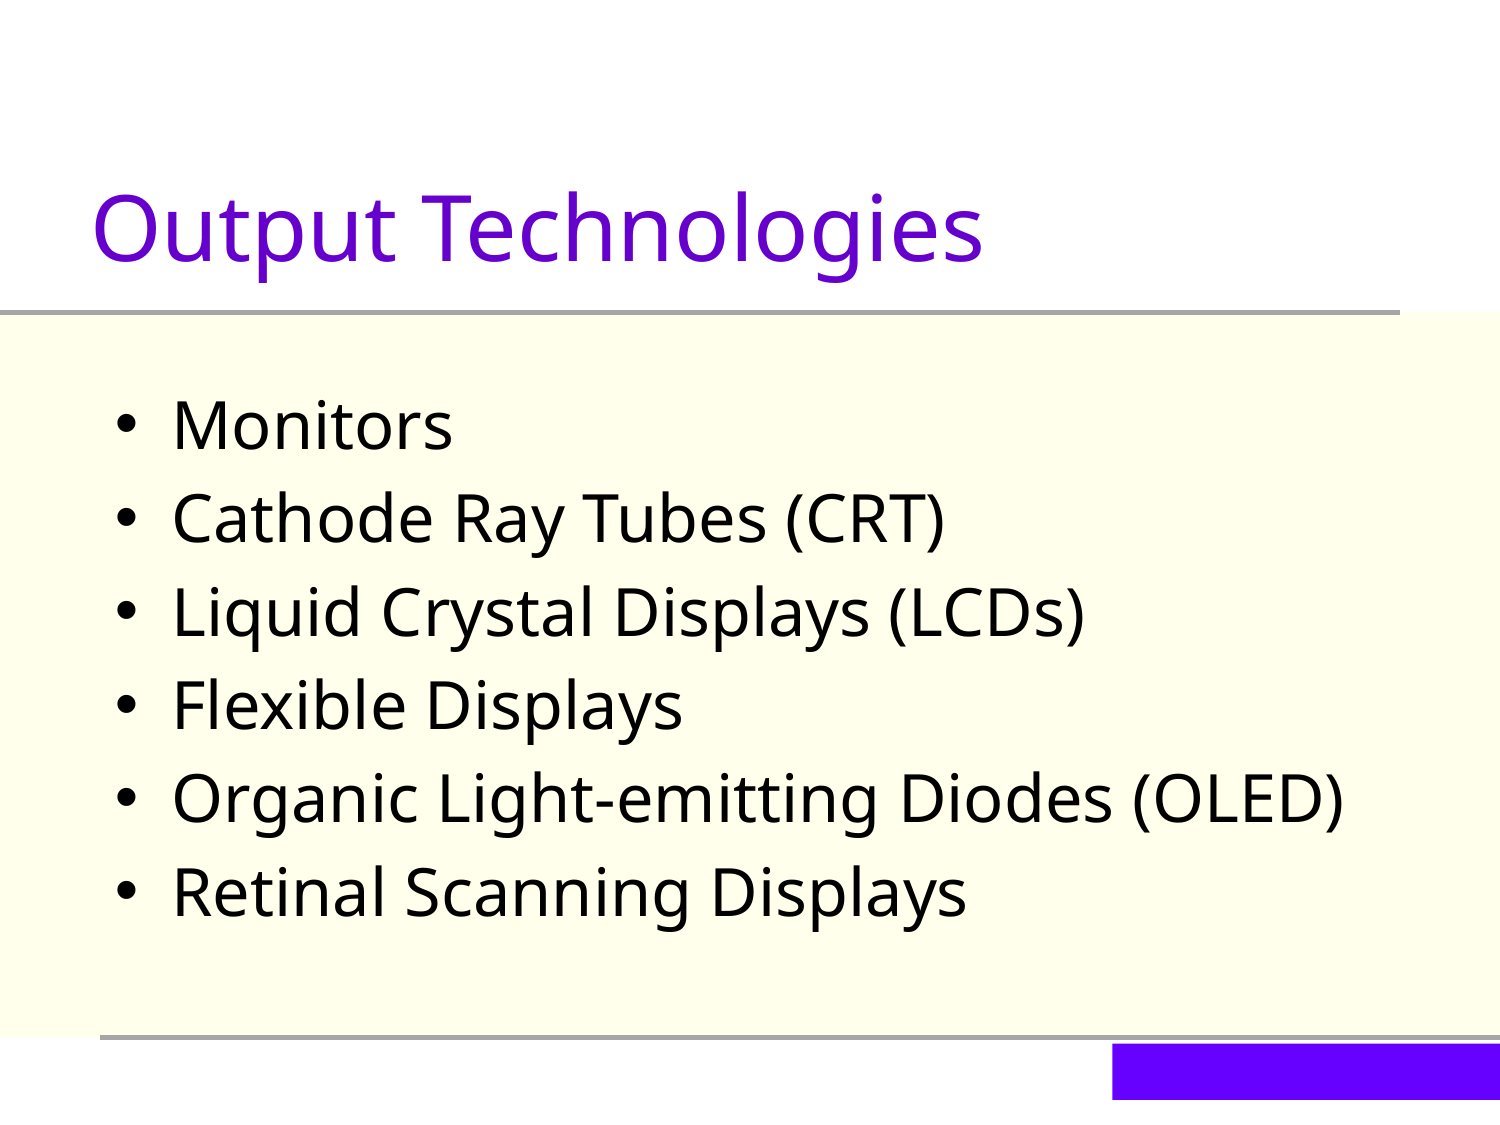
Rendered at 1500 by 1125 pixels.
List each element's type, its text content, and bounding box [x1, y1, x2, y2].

subtitle Output Technologies [75, 12, 1413, 288]
list Monitors Cathode Ray Tubes (CRT) Liquid Crystal Displays (LCDs) Flexible Displays Organic Light-emitting Diodes (OLED) Retinal Scanning Displays [99, 375, 1413, 1025]
